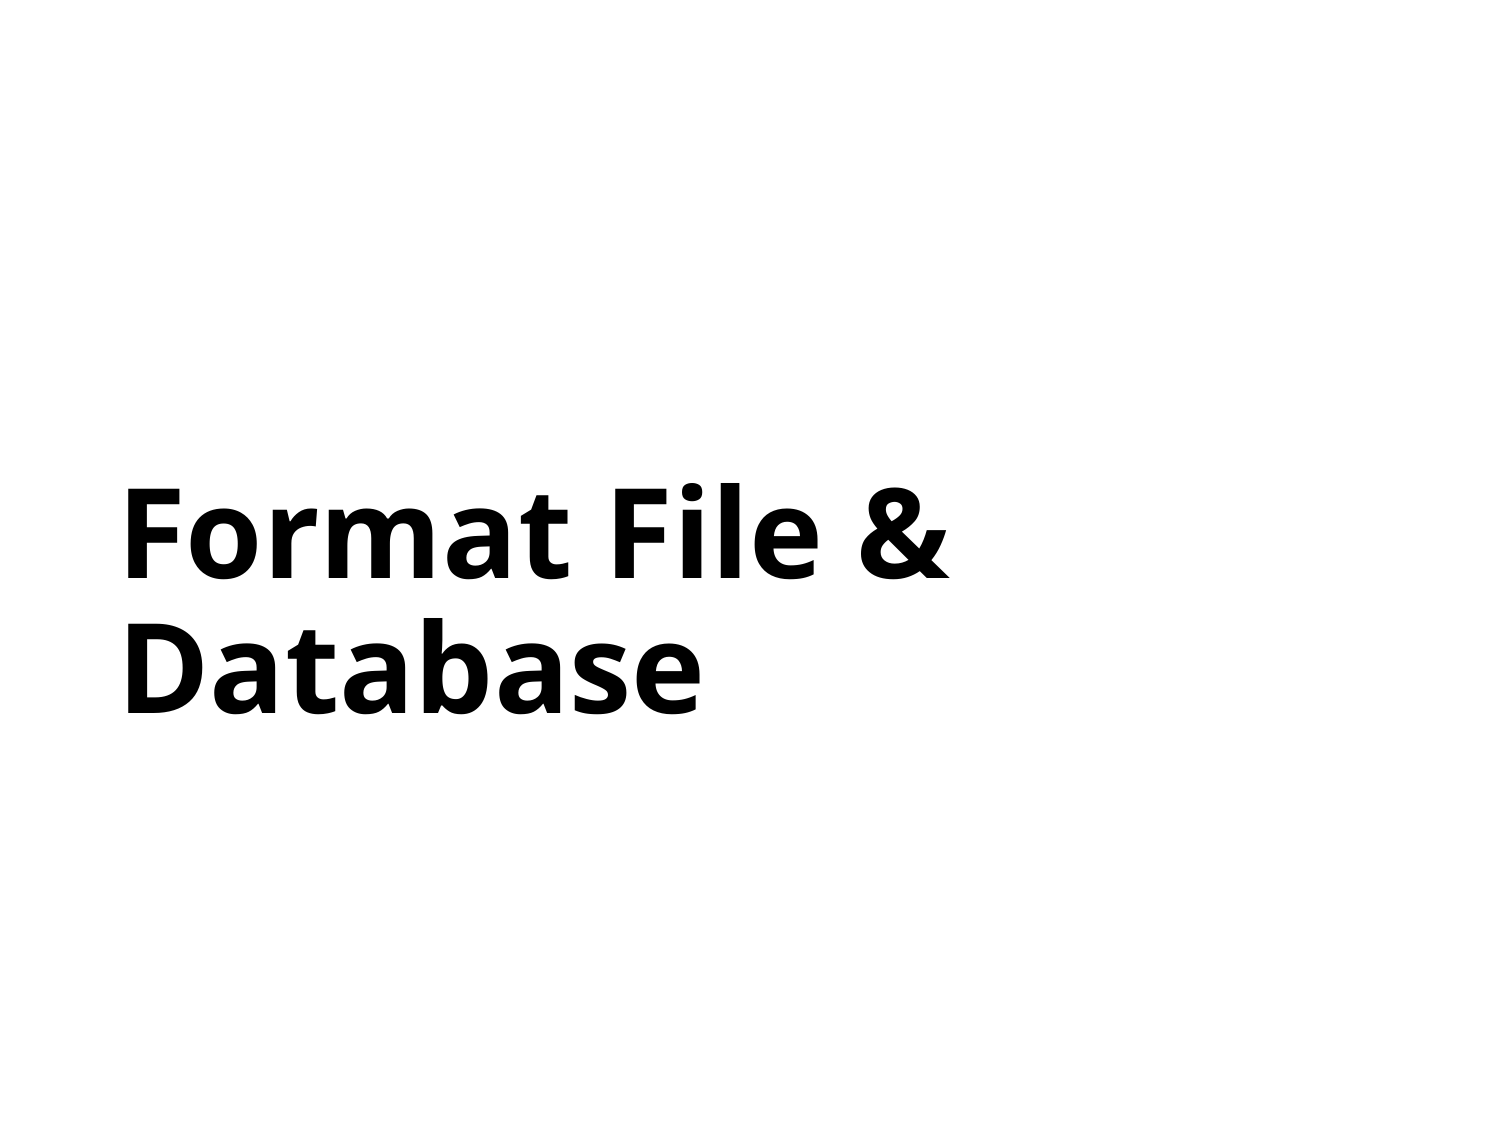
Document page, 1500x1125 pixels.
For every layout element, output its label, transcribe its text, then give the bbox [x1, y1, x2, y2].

title Format File & Database [102, 280, 1397, 749]
